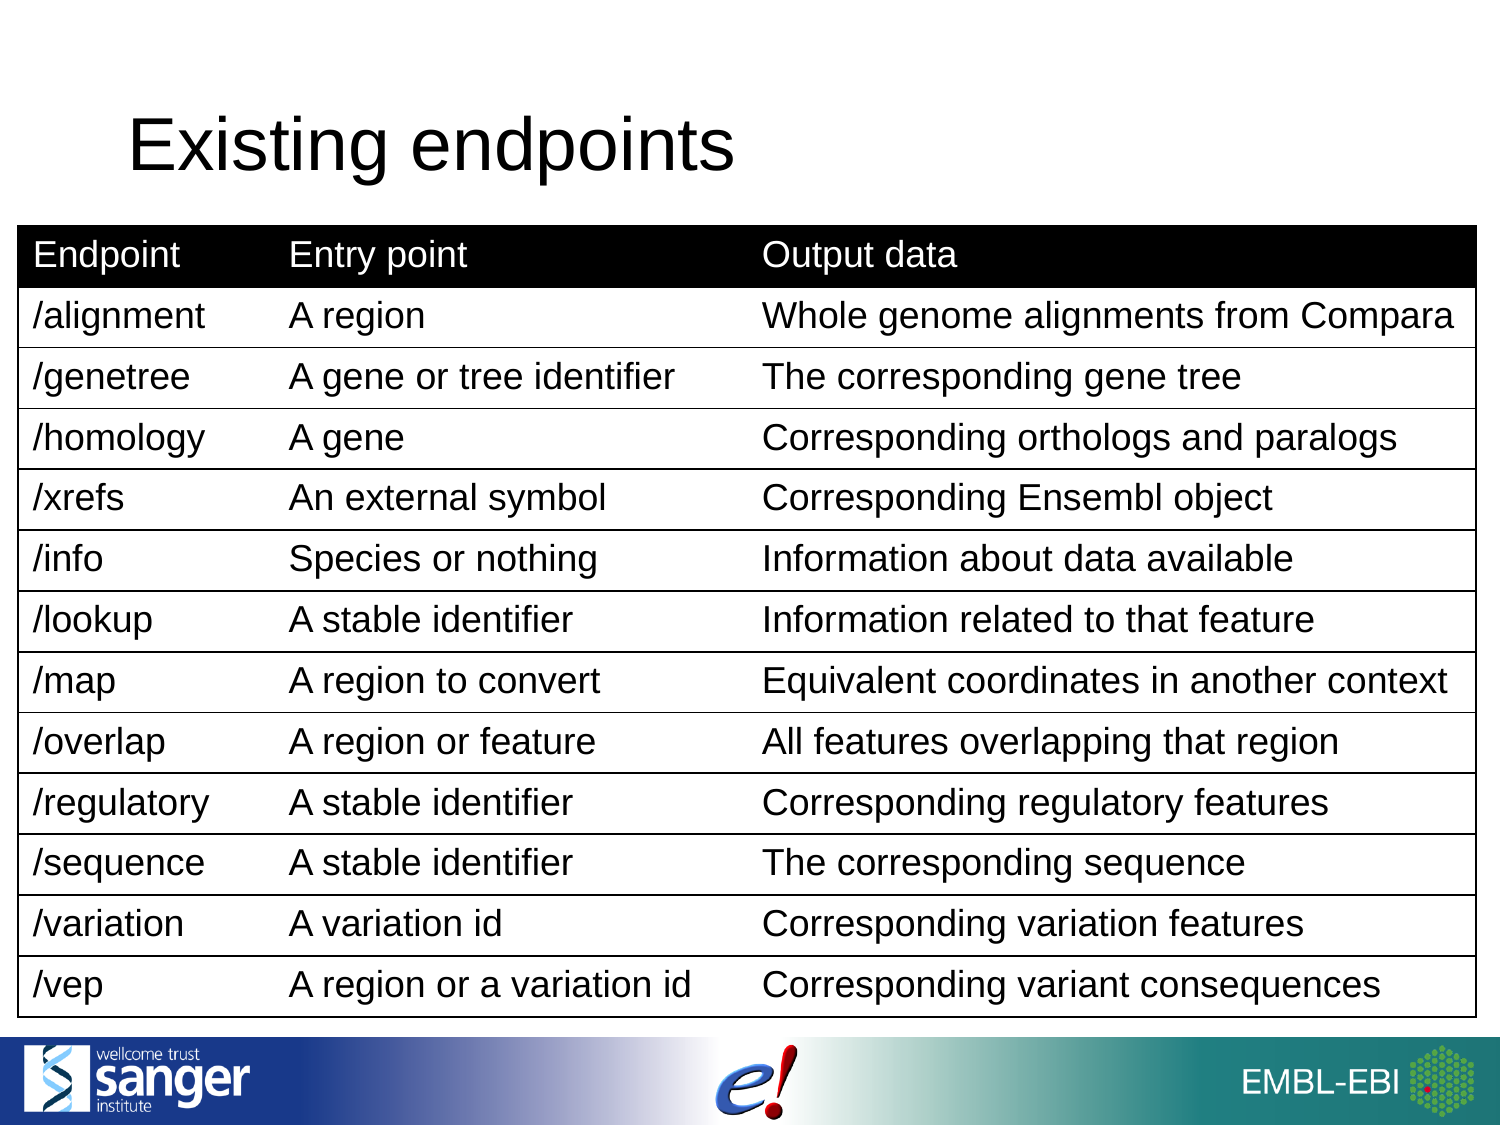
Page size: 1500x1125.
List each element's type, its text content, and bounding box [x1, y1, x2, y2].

table_cell /lookup [19, 592, 273, 651]
table_cell A region [273, 288, 747, 347]
table_cell Information about data available [747, 531, 1475, 590]
table_cell Information related to that feature [747, 592, 1475, 651]
table_cell /alignment [19, 288, 273, 347]
table_cell /regulatory [19, 774, 273, 833]
table_cell A region or a variation id [273, 957, 747, 1016]
table_cell /xrefs [19, 470, 273, 529]
table_cell An external symbol [273, 470, 747, 529]
table_cell Corresponding variation features [747, 896, 1475, 955]
table_cell Corresponding orthologs and paralogs [747, 409, 1475, 468]
table_cell A gene [273, 409, 747, 468]
table_header Entry point [273, 227, 747, 286]
table_cell /homology [19, 409, 273, 468]
table_cell A stable identifier [273, 592, 747, 651]
table_header Endpoint [19, 227, 273, 286]
table_cell A stable identifier [273, 835, 747, 894]
table_cell The corresponding sequence [747, 835, 1475, 894]
table_cell /genetree [19, 348, 273, 408]
table_cell /overlap [19, 713, 273, 772]
table_cell Equivalent coordinates in another context [747, 653, 1475, 712]
table_cell Whole genome alignments from Compara [747, 288, 1475, 347]
table_cell A region or feature [273, 713, 747, 772]
table_cell Corresponding regulatory features [747, 774, 1475, 833]
picture [0, 1037, 1500, 1125]
title Existing endpoints [112, 87, 1388, 225]
table_cell /vep [19, 957, 273, 1016]
table_cell A variation id [273, 896, 747, 955]
table_cell /variation [19, 896, 273, 955]
table_cell Species or nothing [273, 531, 747, 590]
table_cell A region to convert [273, 653, 747, 712]
table_header Output data [747, 227, 1475, 286]
table_cell All features overlapping that region [747, 713, 1475, 772]
table_cell /info [19, 531, 273, 590]
table_cell /map [19, 653, 273, 712]
table_cell /sequence [19, 835, 273, 894]
table_cell Corresponding Ensembl object [747, 470, 1475, 529]
table_cell A gene or tree identifier [273, 348, 747, 408]
table_cell Corresponding variant consequences [747, 957, 1475, 1016]
table_cell The corresponding gene tree [747, 348, 1475, 408]
table_cell A stable identifier [273, 774, 747, 833]
